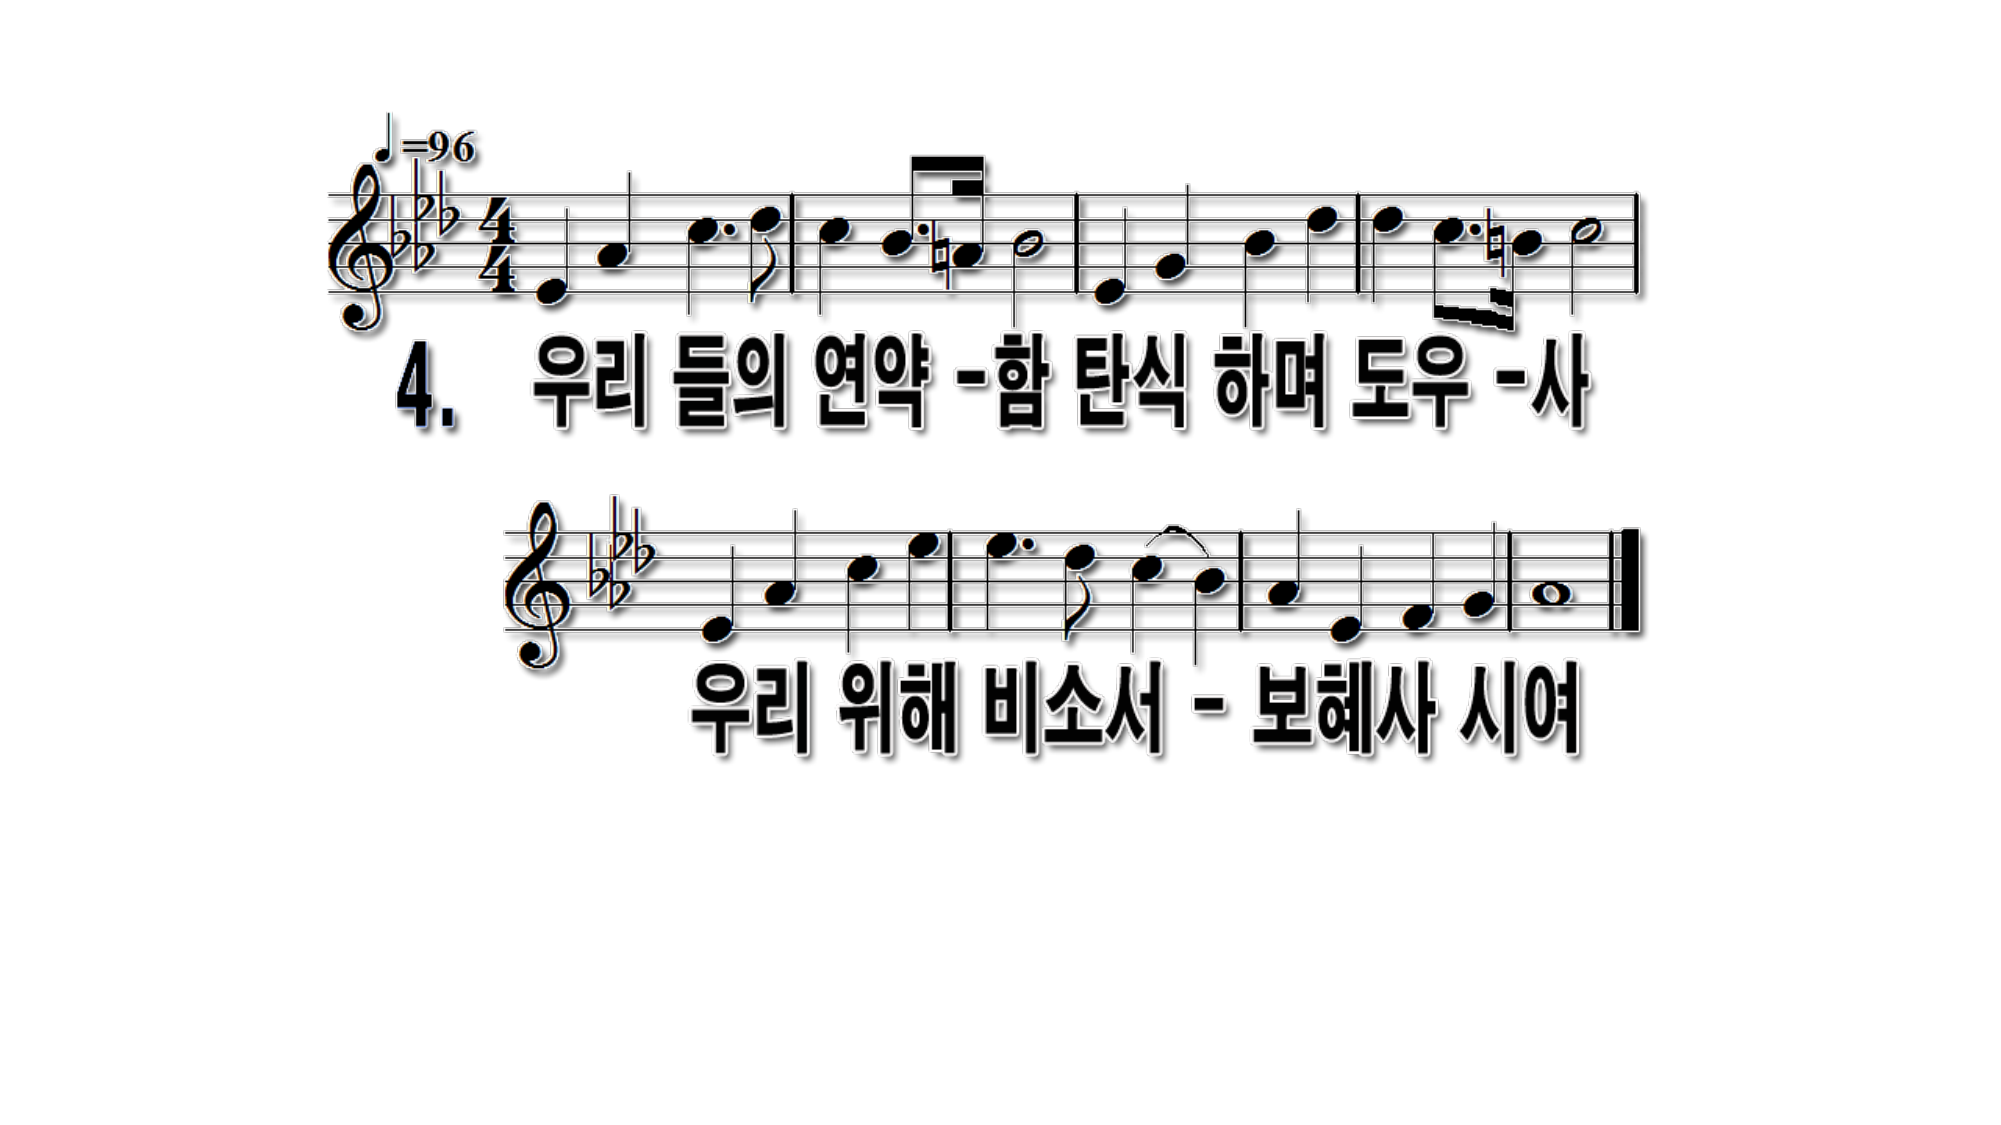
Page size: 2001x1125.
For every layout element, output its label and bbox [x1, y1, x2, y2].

picture [249, 0, 1750, 815]
